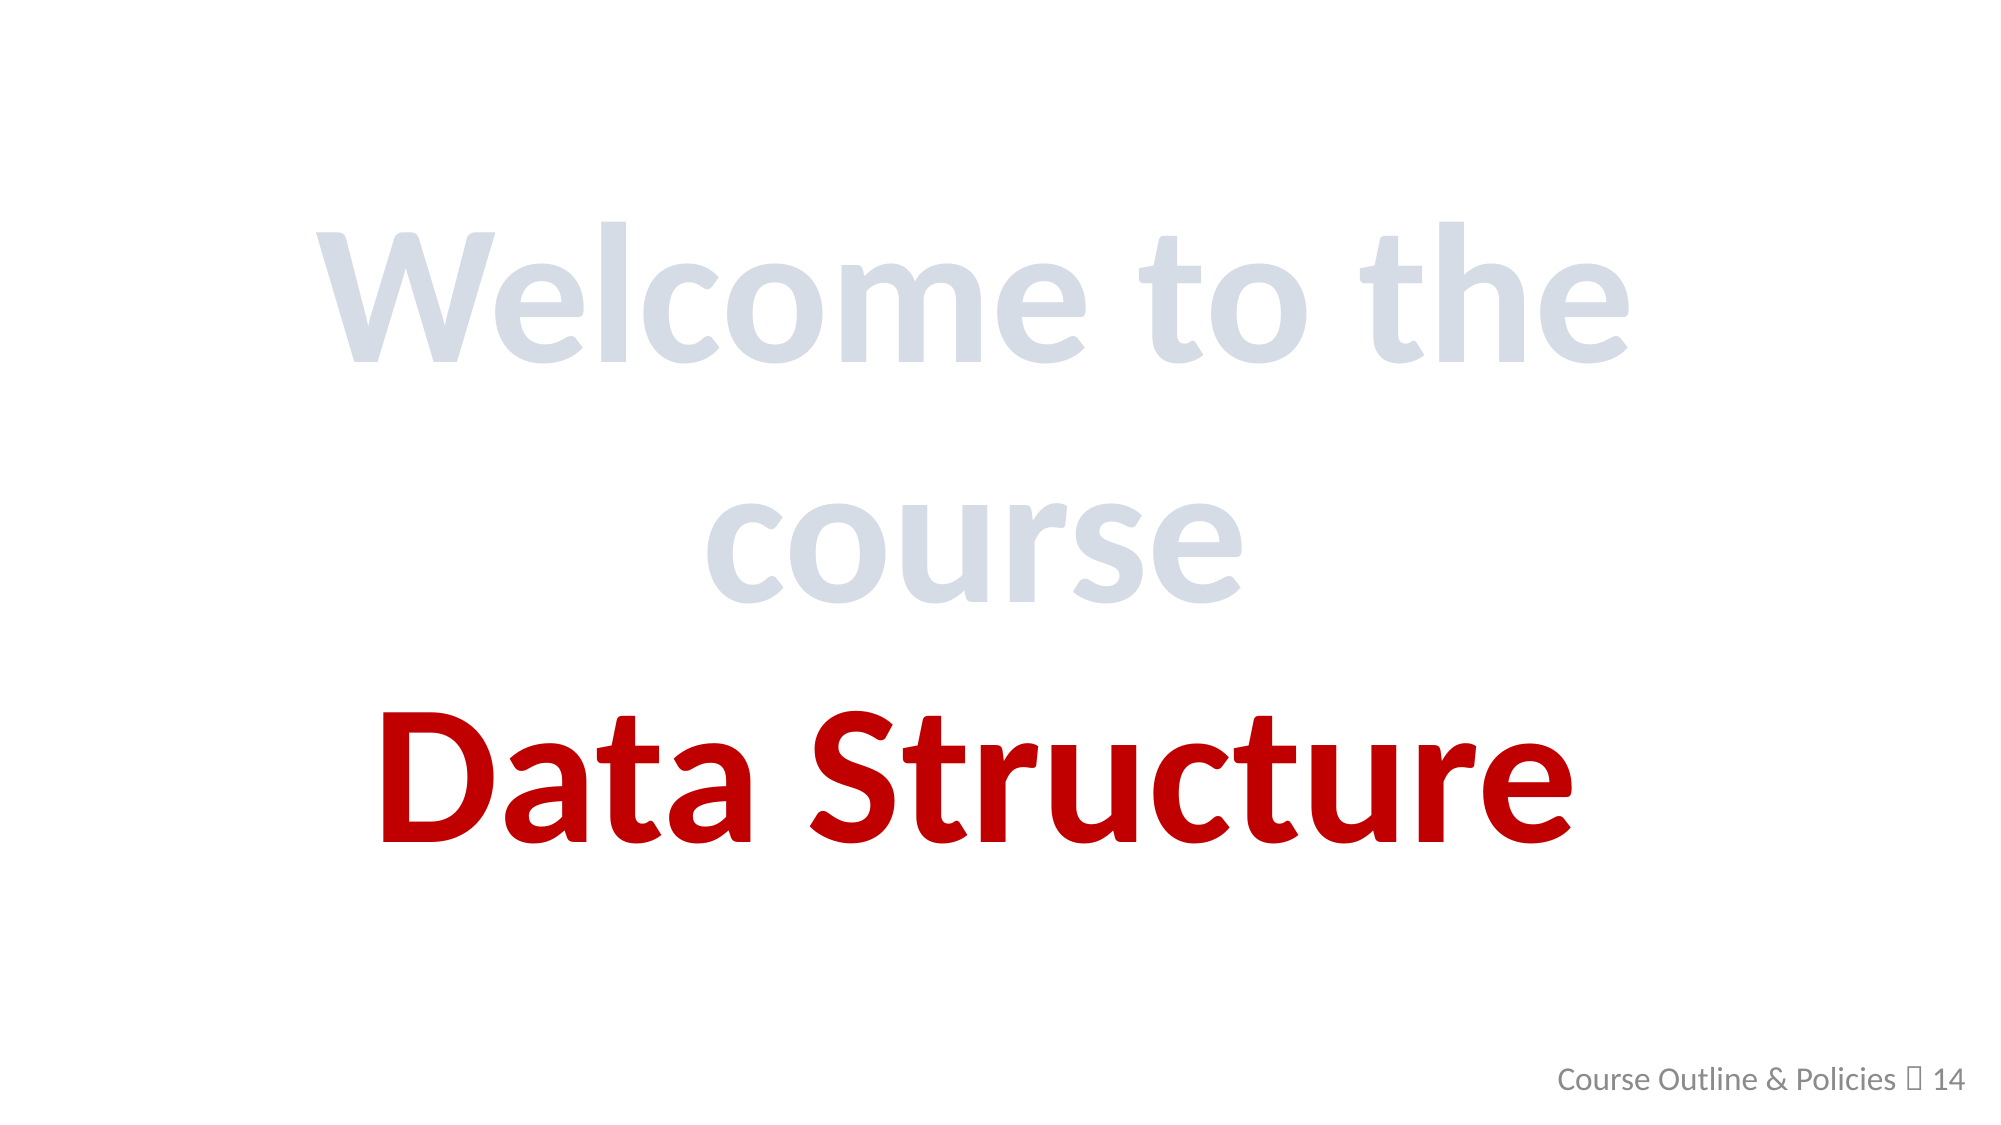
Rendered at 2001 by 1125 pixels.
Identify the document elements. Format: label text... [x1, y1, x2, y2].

slide_number Course Outline & Policies  14 [1412, 1046, 1981, 1107]
text_box Welcome to the course Data Structure [88, 154, 1863, 890]
